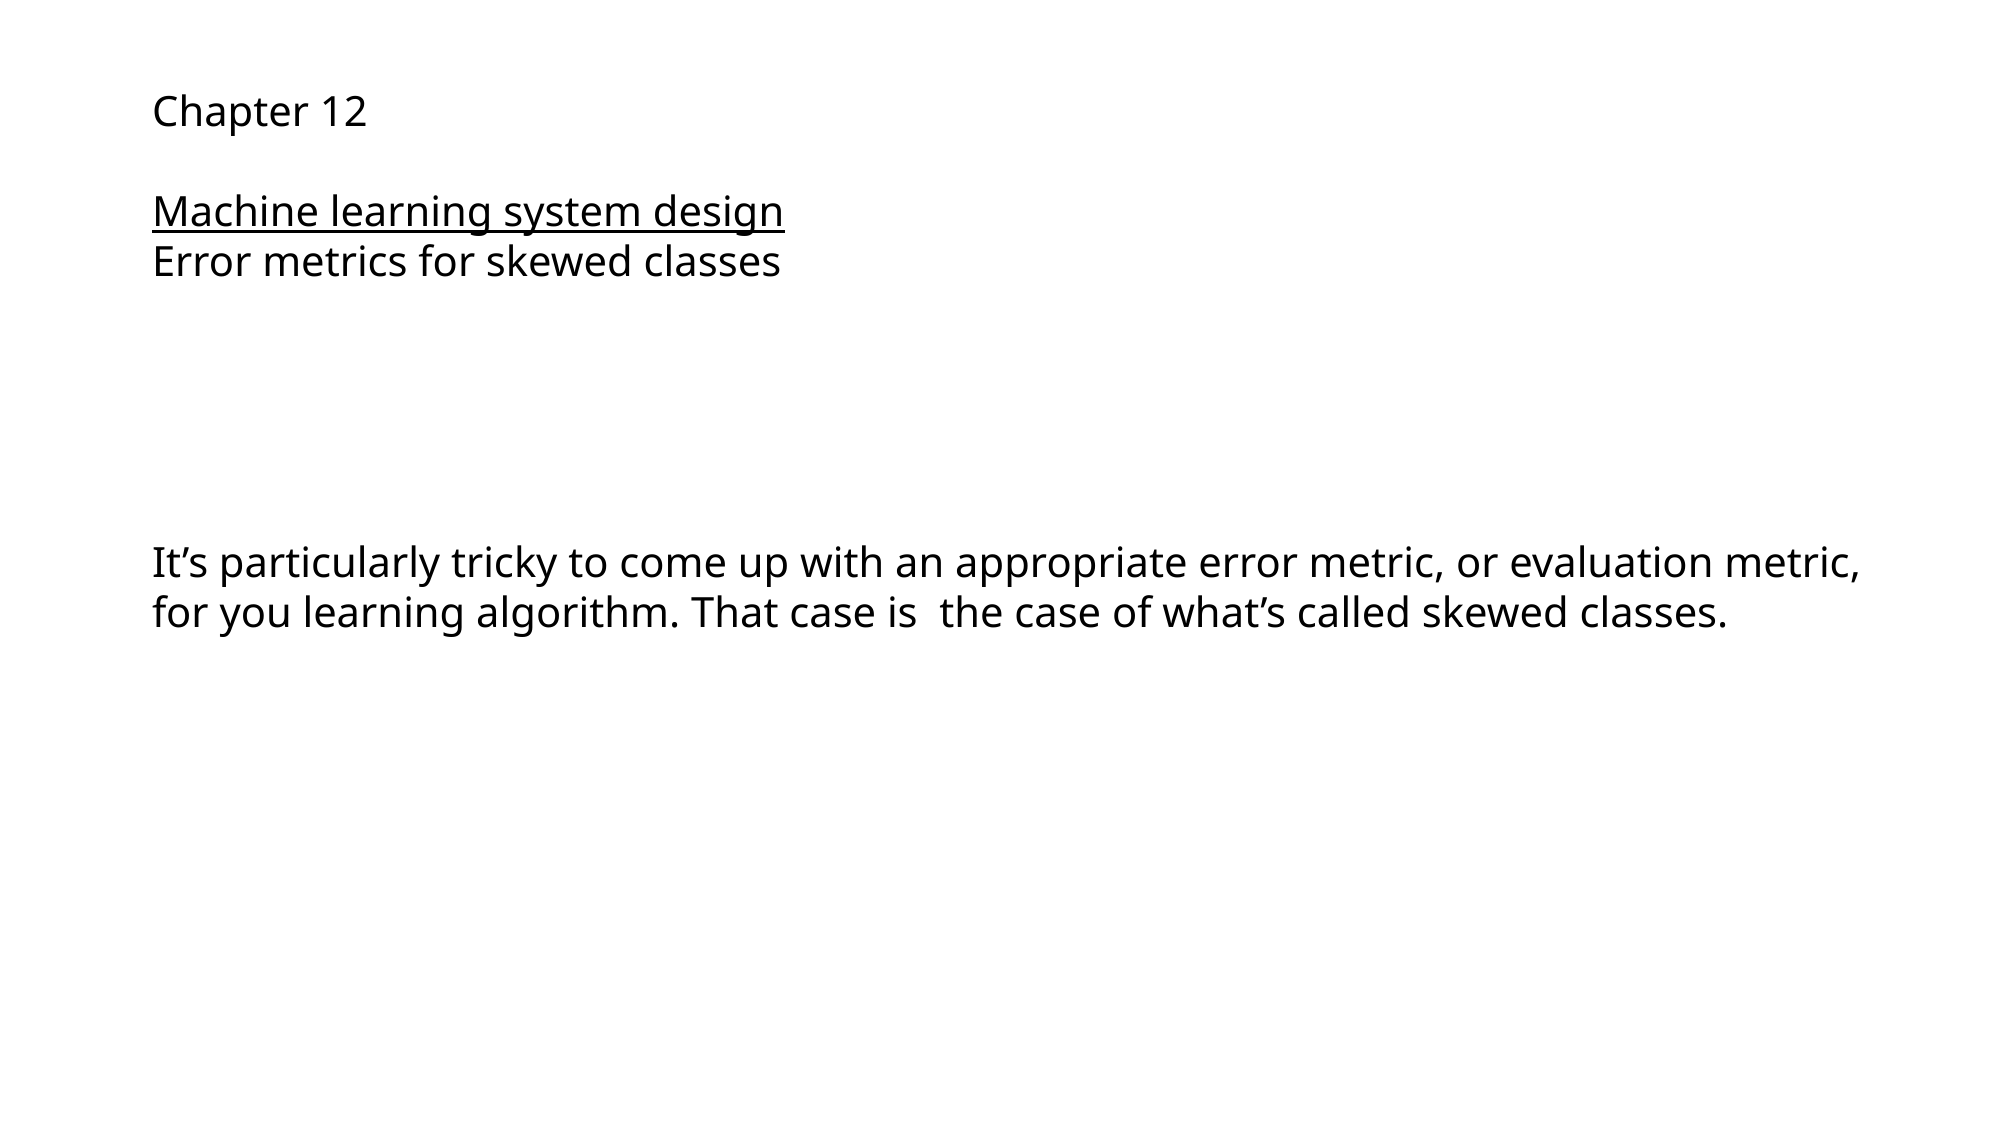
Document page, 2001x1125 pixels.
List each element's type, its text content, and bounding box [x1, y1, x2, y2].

text_box Chapter 12 Machine learning system design Error metrics for skewed classes It’s particularly tricky to come up with an appropriate error metric, or evaluation metric, for you learning algorithm. That case is the case of what’s called skewed classes. [137, 77, 1926, 643]
